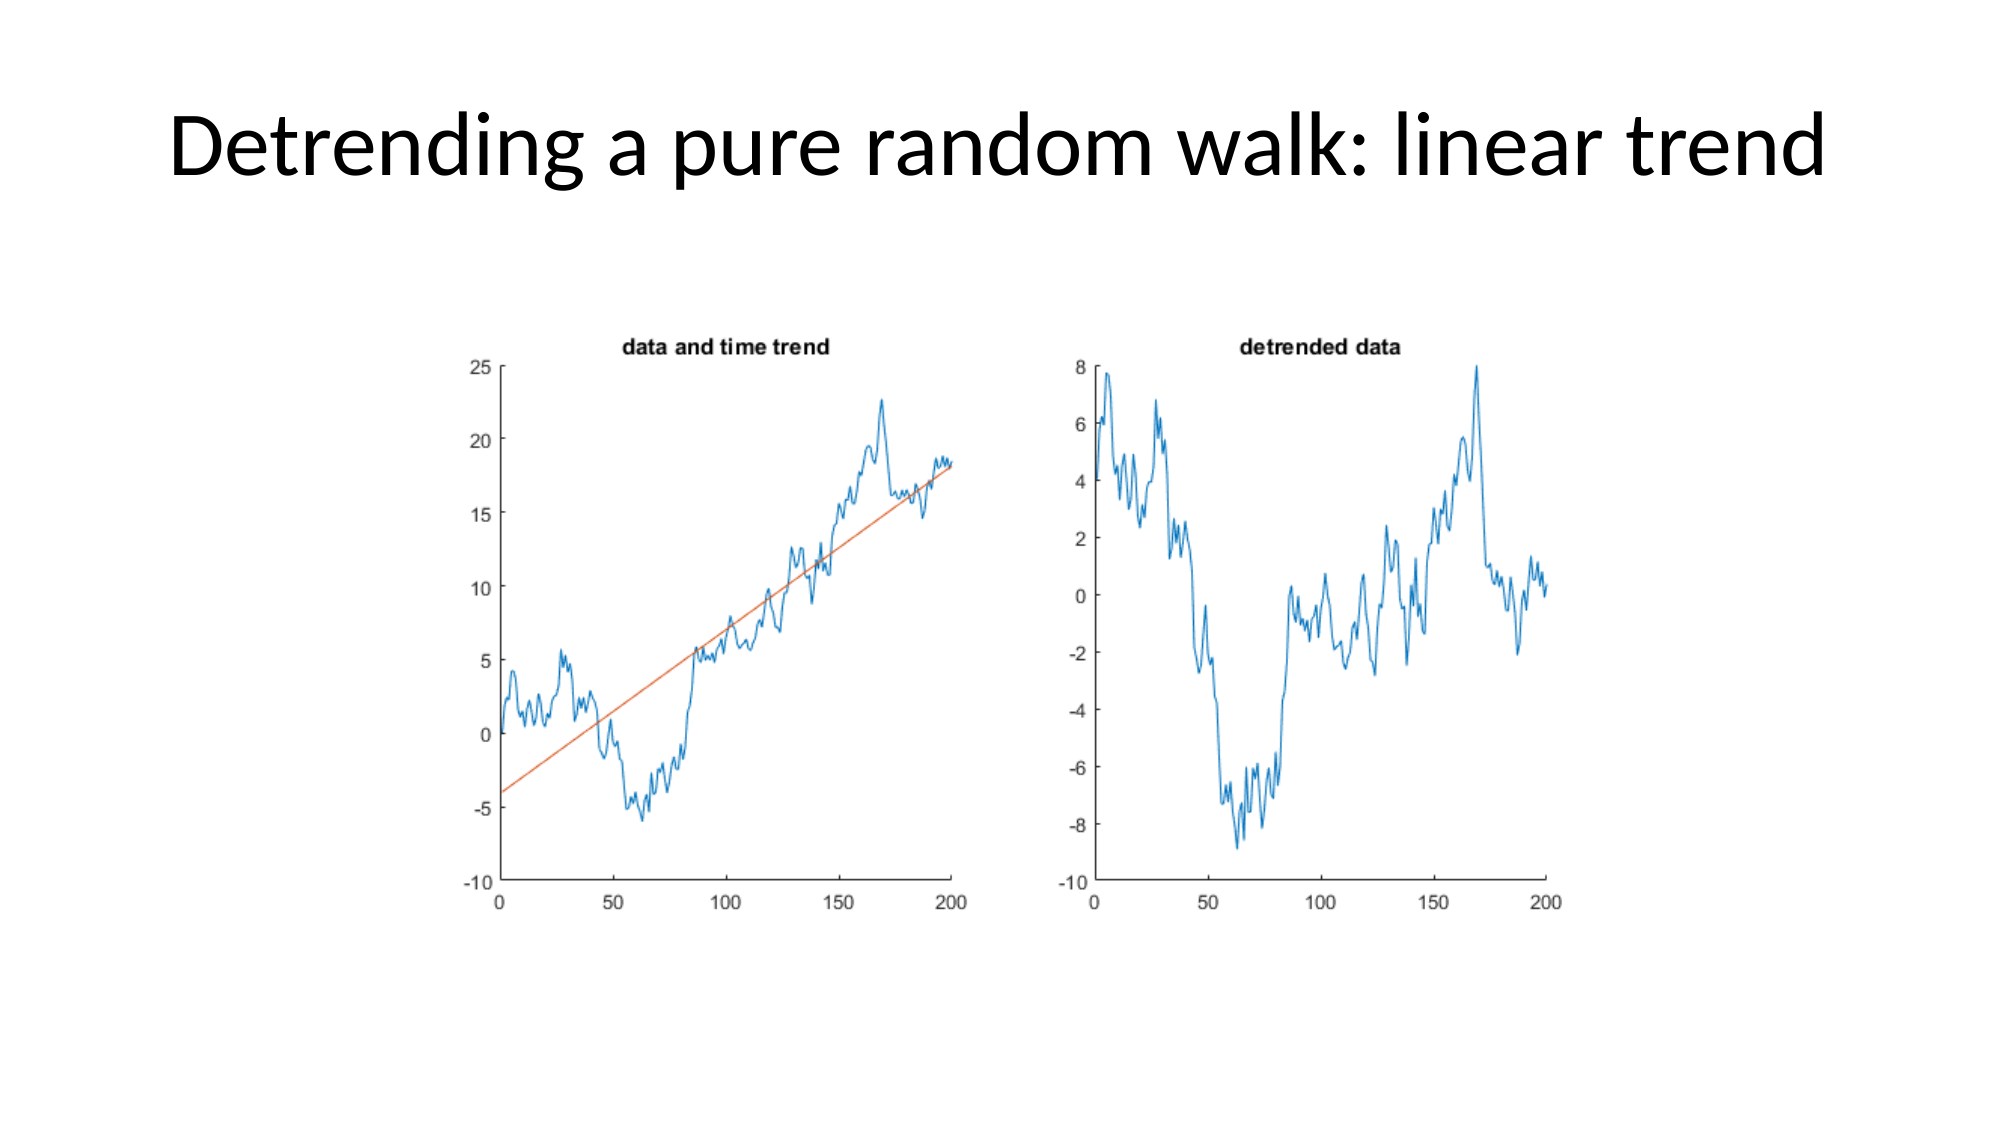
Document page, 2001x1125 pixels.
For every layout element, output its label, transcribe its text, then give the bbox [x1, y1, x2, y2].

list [324, 317, 1676, 950]
title Detrending a pure random walk: linear trend [99, 45, 1900, 233]
